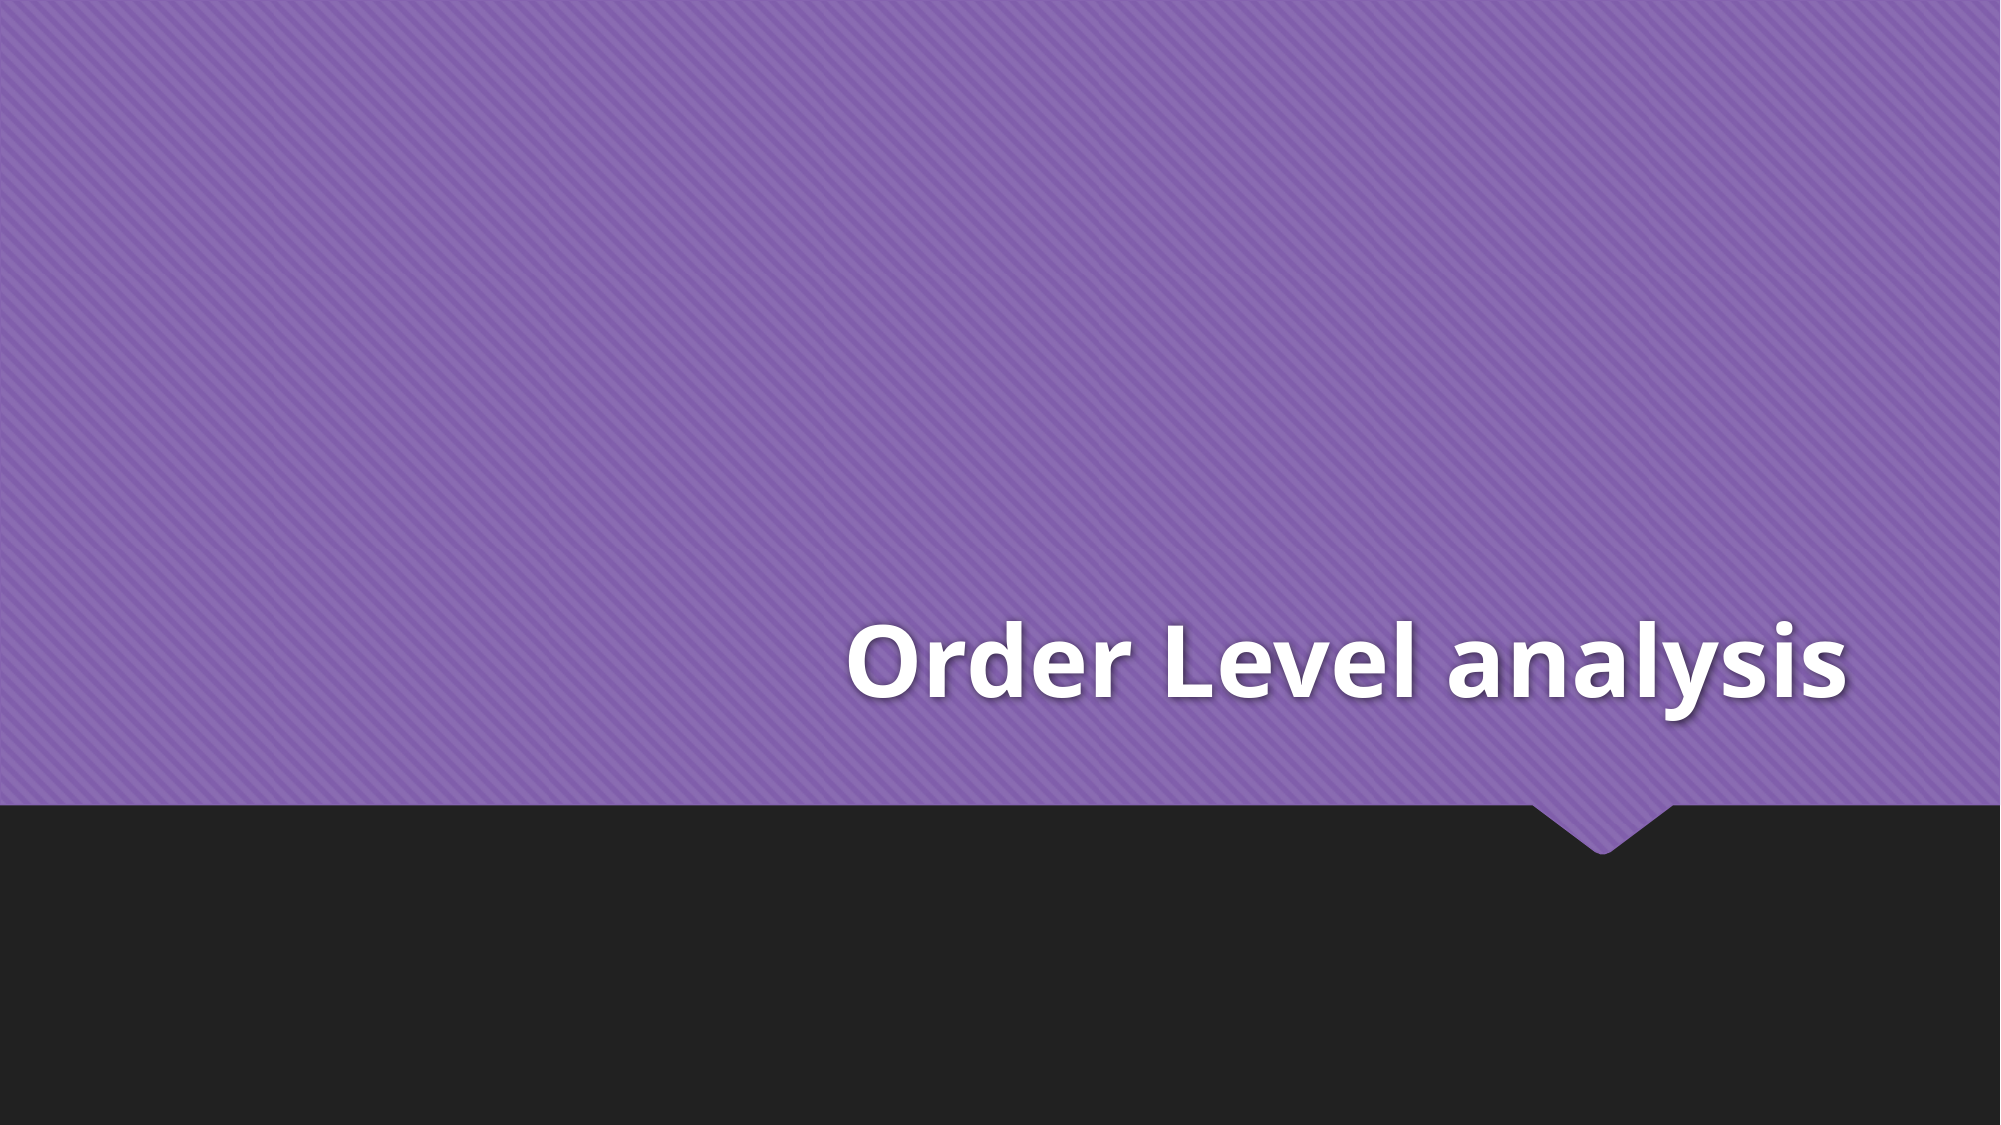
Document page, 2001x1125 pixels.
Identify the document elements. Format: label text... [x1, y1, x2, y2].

title Order Level analysis [132, 484, 1866, 726]
